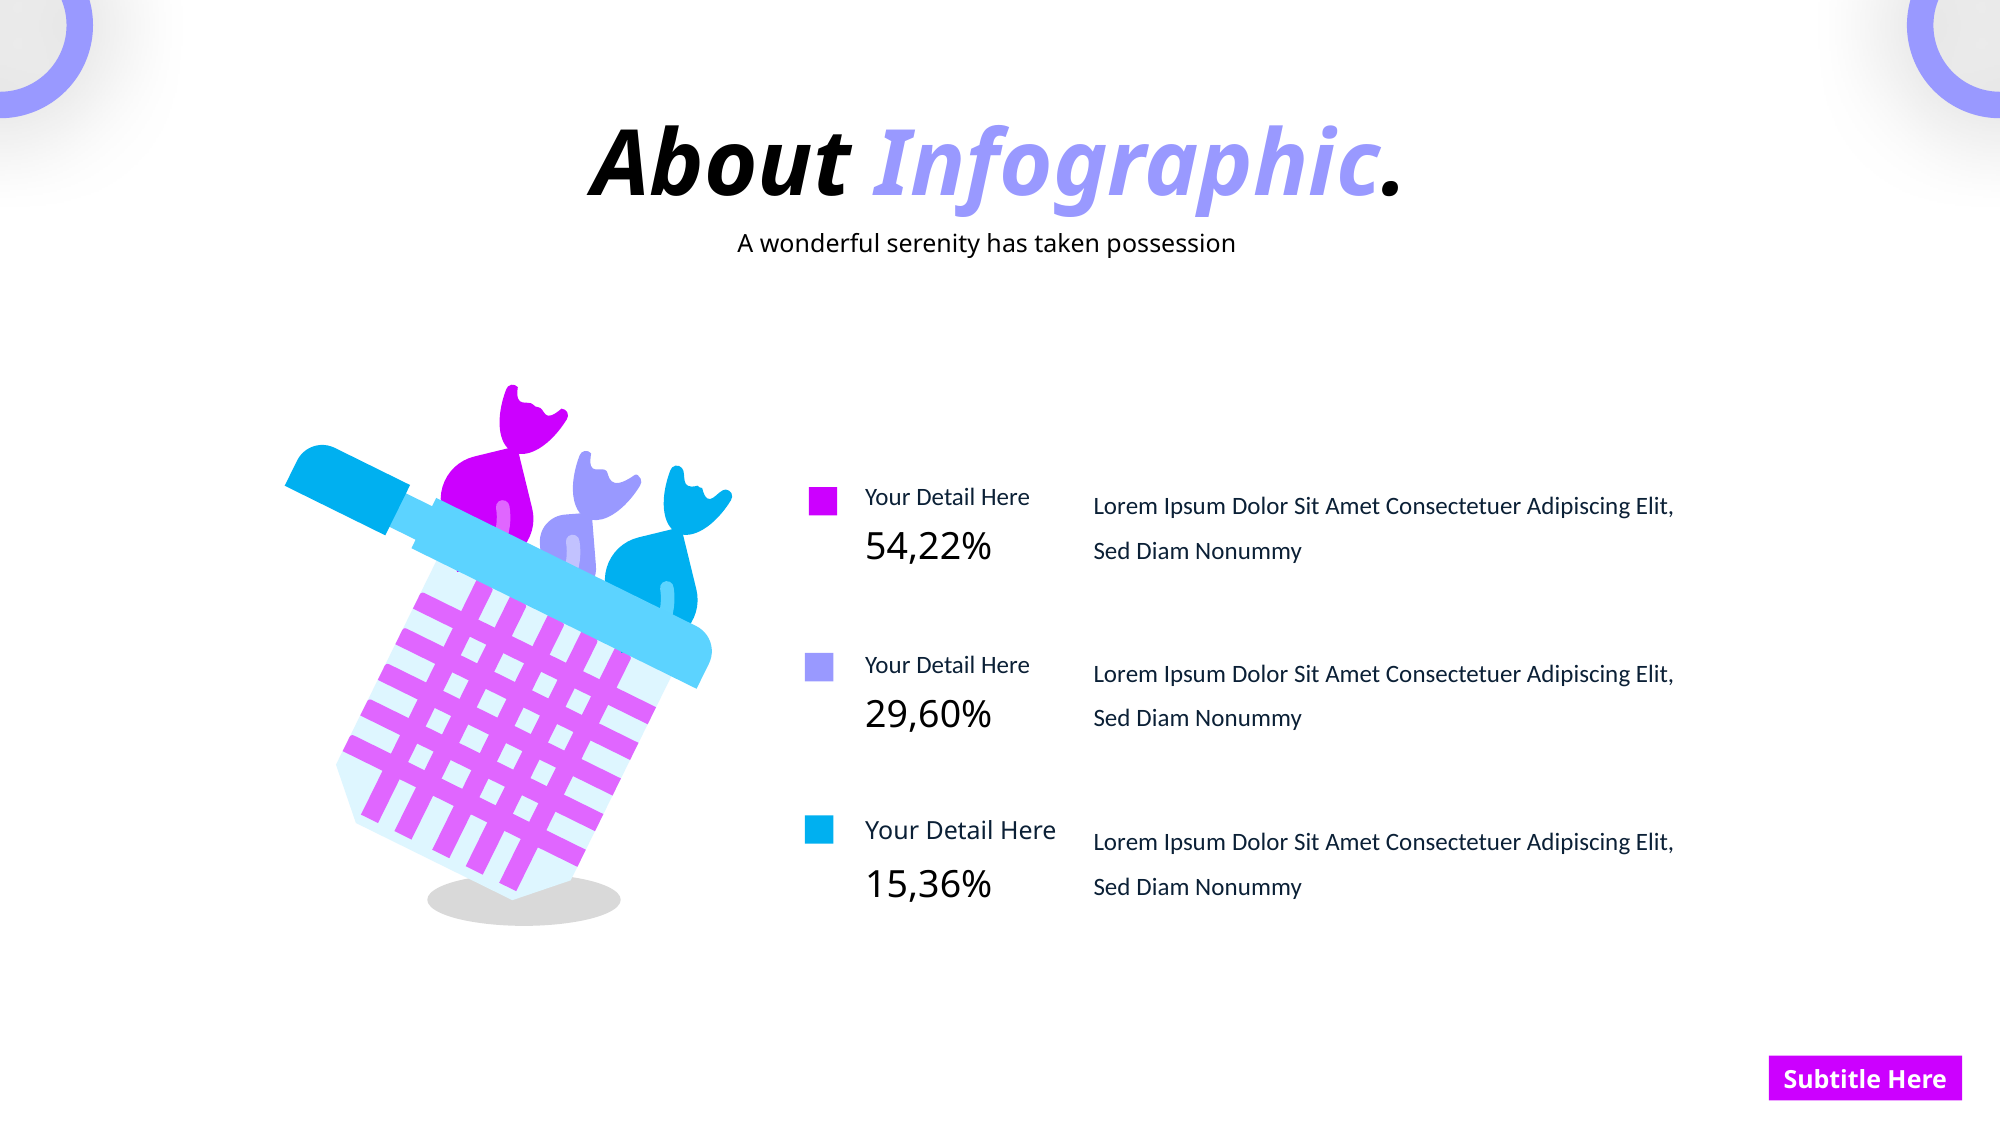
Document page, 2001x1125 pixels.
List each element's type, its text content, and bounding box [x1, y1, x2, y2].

text_box [1905, 0, 2000, 120]
text_box [804, 814, 834, 845]
text_box [804, 652, 834, 682]
text_box A wonderful serenity has taken possession [655, 204, 1319, 265]
text_box About Infographic. [355, 96, 1645, 221]
text_box [426, 876, 622, 927]
text_box Subtitle Here [1768, 1055, 1963, 1101]
text_box [0, 0, 95, 120]
text_box Your Detail Here [850, 806, 1078, 852]
text_box Lorem Ipsum Dolor Sit Amet Consectetuer Adipiscing Elit, Sed Diam Nonummy [1078, 634, 1712, 740]
text_box Your Detail Here [850, 472, 1078, 518]
text_box Lorem Ipsum Dolor Sit Amet Consectetuer Adipiscing Elit, Sed Diam Nonummy [1078, 467, 1712, 572]
text_box 29,60% [850, 687, 1083, 743]
text_box 54,22% [850, 518, 1083, 575]
text_box [808, 486, 838, 516]
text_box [243, 391, 703, 855]
text_box 15,36% [850, 852, 1083, 913]
text_box Your Detail Here [850, 641, 1078, 687]
text_box Lorem Ipsum Dolor Sit Amet Consectetuer Adipiscing Elit, Sed Diam Nonummy [1078, 803, 1712, 908]
